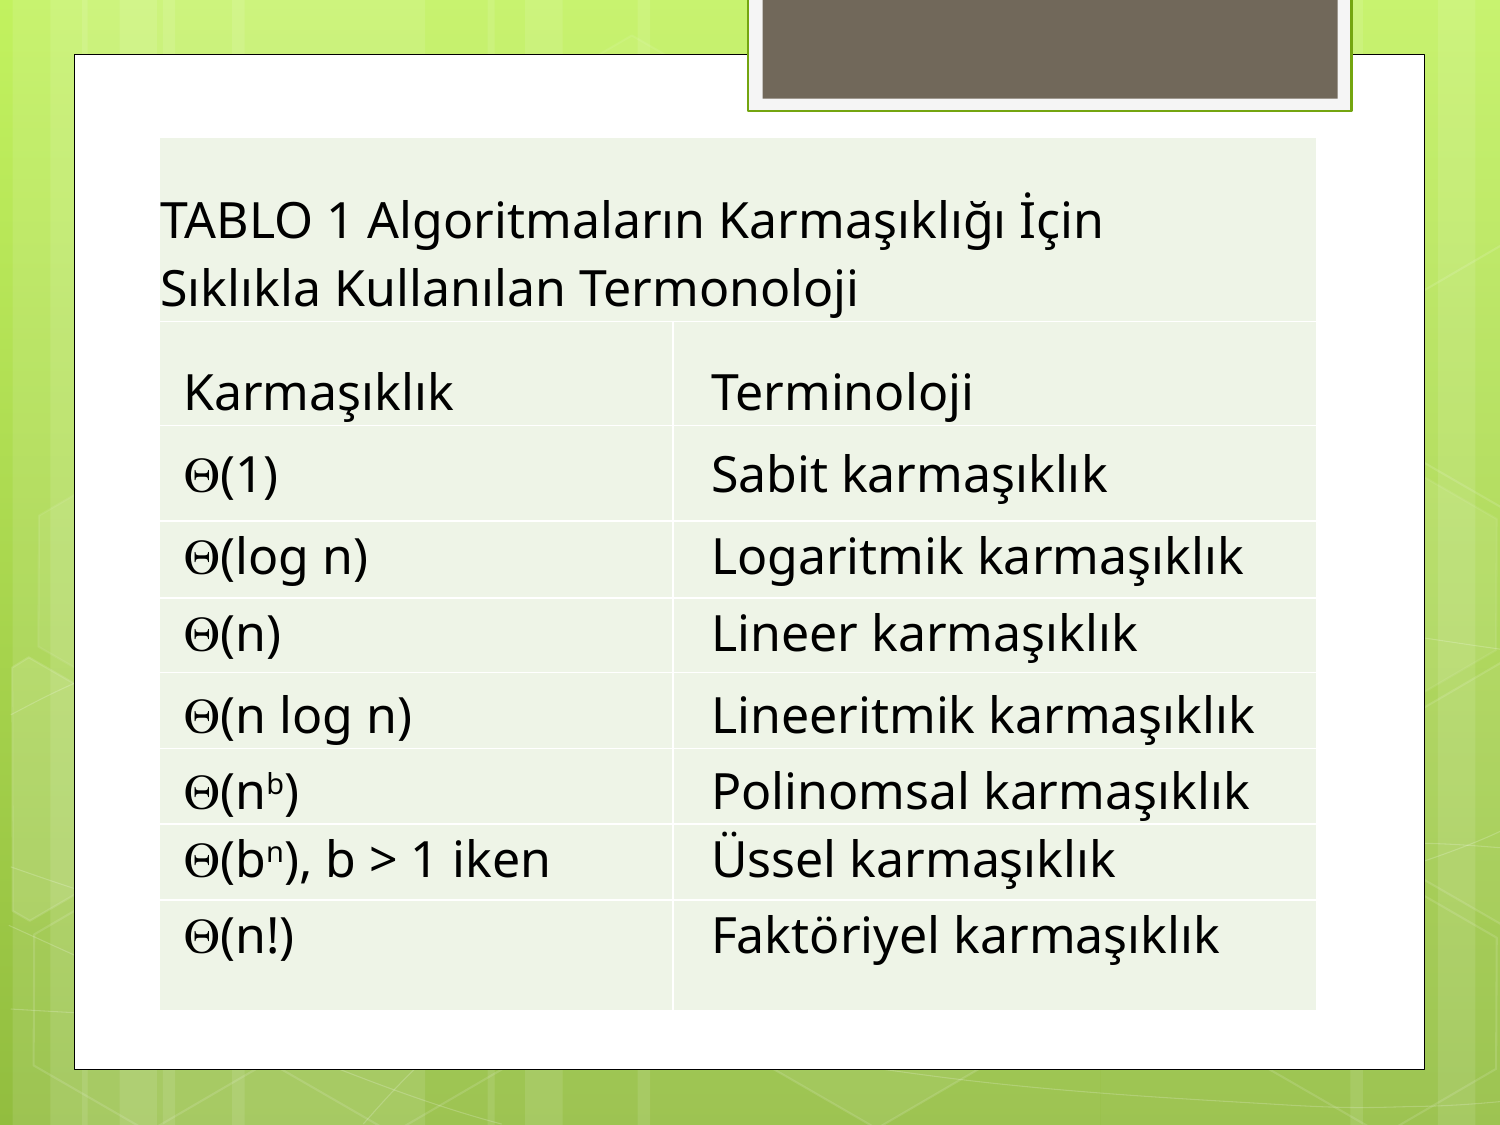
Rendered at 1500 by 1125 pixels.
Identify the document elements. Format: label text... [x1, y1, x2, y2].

table_cell (1) [160, 426, 672, 520]
table_cell Lineer karmaşıklık [674, 599, 1316, 672]
table_cell Faktöriyel karmaşıklık [674, 901, 1316, 1010]
table_cell (n log n) [160, 673, 672, 748]
table_cell Terminoloji [674, 322, 1316, 425]
table_cell (log n) [160, 522, 672, 597]
table_cell Logaritmik karmaşıklık [674, 522, 1316, 597]
table_cell Lineeritmik karmaşıklık [674, 673, 1316, 748]
table_header TABLO 1 Algoritmaların Karmaşıklığı İçin Sıklıkla Kullanılan Termonoloji [160, 138, 1316, 321]
table_cell Üssel karmaşıklık [674, 825, 1316, 899]
table_cell (n!) [160, 901, 672, 1010]
table_cell (bn), b > 1 iken [160, 825, 672, 899]
table_cell (n) [160, 599, 672, 672]
table_cell Karmaşıklık [160, 322, 672, 425]
table_cell Sabit karmaşıklık [674, 426, 1316, 520]
table_cell (nb) [160, 749, 672, 823]
table_cell Polinomsal karmaşıklık [674, 749, 1316, 823]
